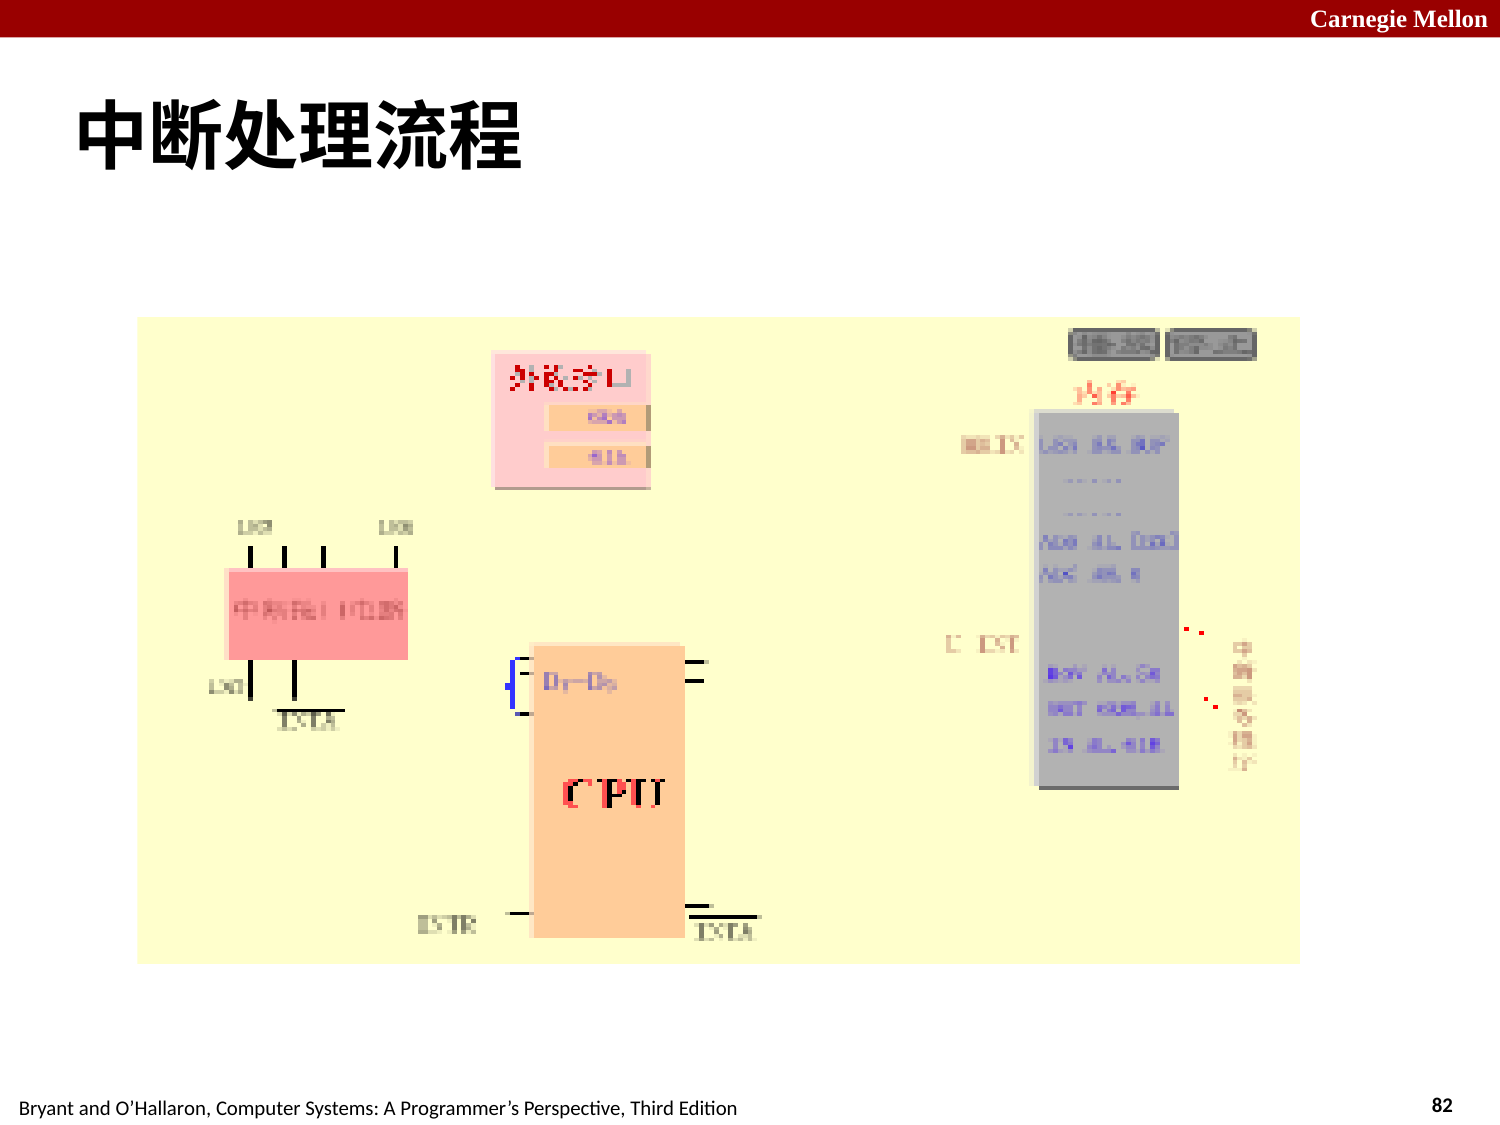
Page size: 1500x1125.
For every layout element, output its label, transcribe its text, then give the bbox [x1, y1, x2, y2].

title 中断处理流程 [58, 71, 1305, 197]
